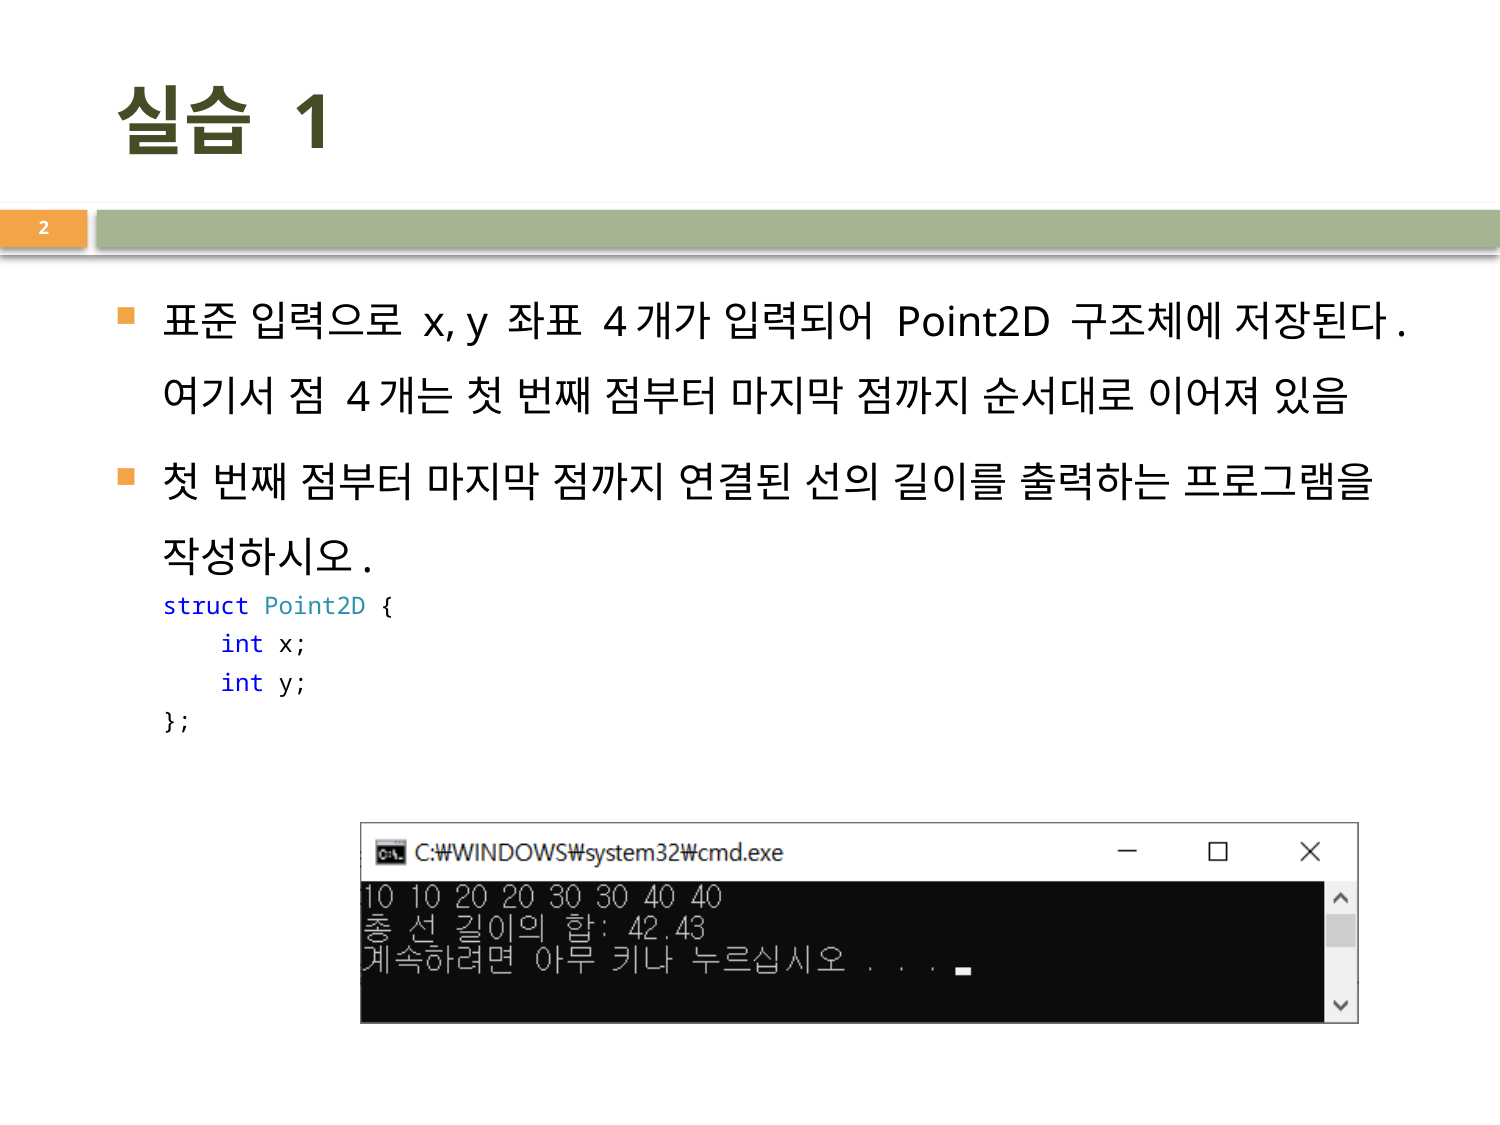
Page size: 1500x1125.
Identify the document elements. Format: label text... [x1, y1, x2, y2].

title 실습 1 [100, 37, 1439, 201]
picture [359, 822, 1359, 1025]
list 표준 입력으로 x, y 좌표 4개가 입력되어 Point2D 구조체에 저장된다. 여기서 점 4개는 첫 번째 점부터 마지막 점까지 순서대로 이어져 있음 첫 번째 점부터 마지막 점까지 연결된 선의 길이를 출력하는 프로그램을 작성하시오. struct Point2D { int x; int y; }; [100, 262, 1439, 823]
slide_number 2 [0, 208, 88, 249]
